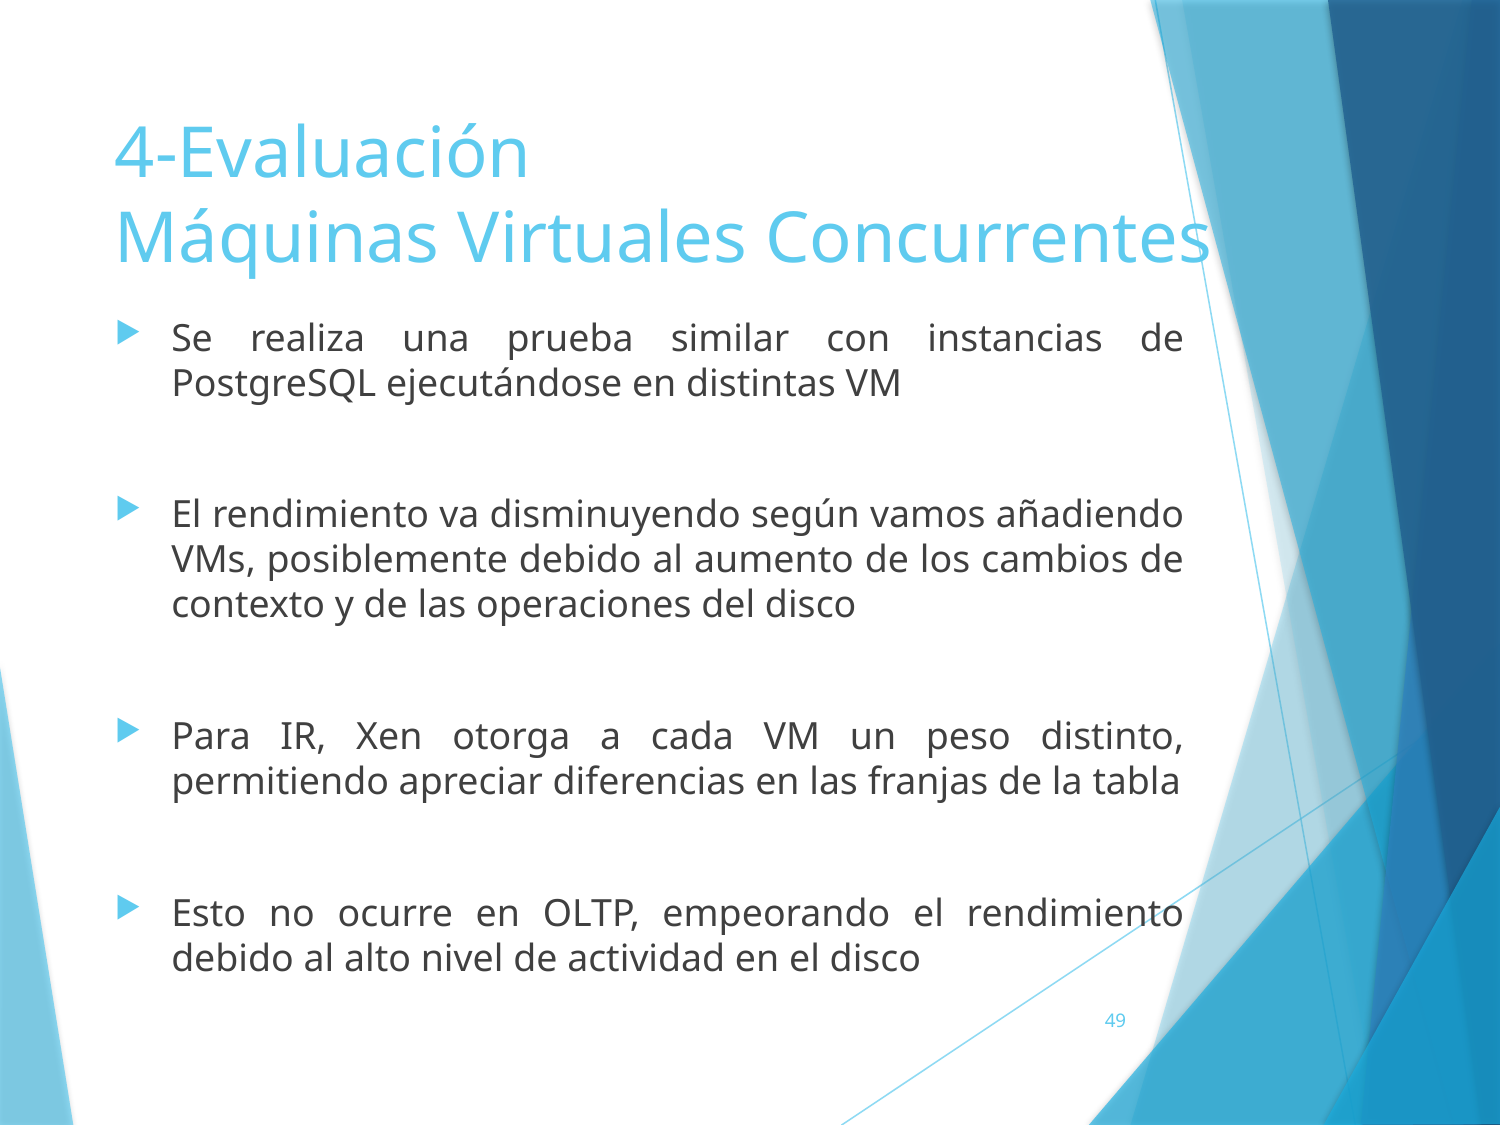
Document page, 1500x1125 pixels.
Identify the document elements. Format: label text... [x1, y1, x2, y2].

list Se realiza una prueba similar con instancias de PostgreSQL ejecutándose en distintas VM El rendimiento va disminuyendo según vamos añadiendo VMs, posiblemente debido al aumento de los cambios de contexto y de las operaciones del disco Para IR, Xen otorga a cada VM un peso distinto, permitiendo apreciar diferencias en las franjas de la tabla Esto no ocurre en OLTP, empeorando el rendimiento debido al alto nivel de actividad en el disco [99, 305, 1200, 1051]
slide_number 49 [1057, 991, 1142, 1051]
text_box 4-Evaluación Máquinas Virtuales Concurrentes [99, 99, 1260, 288]
